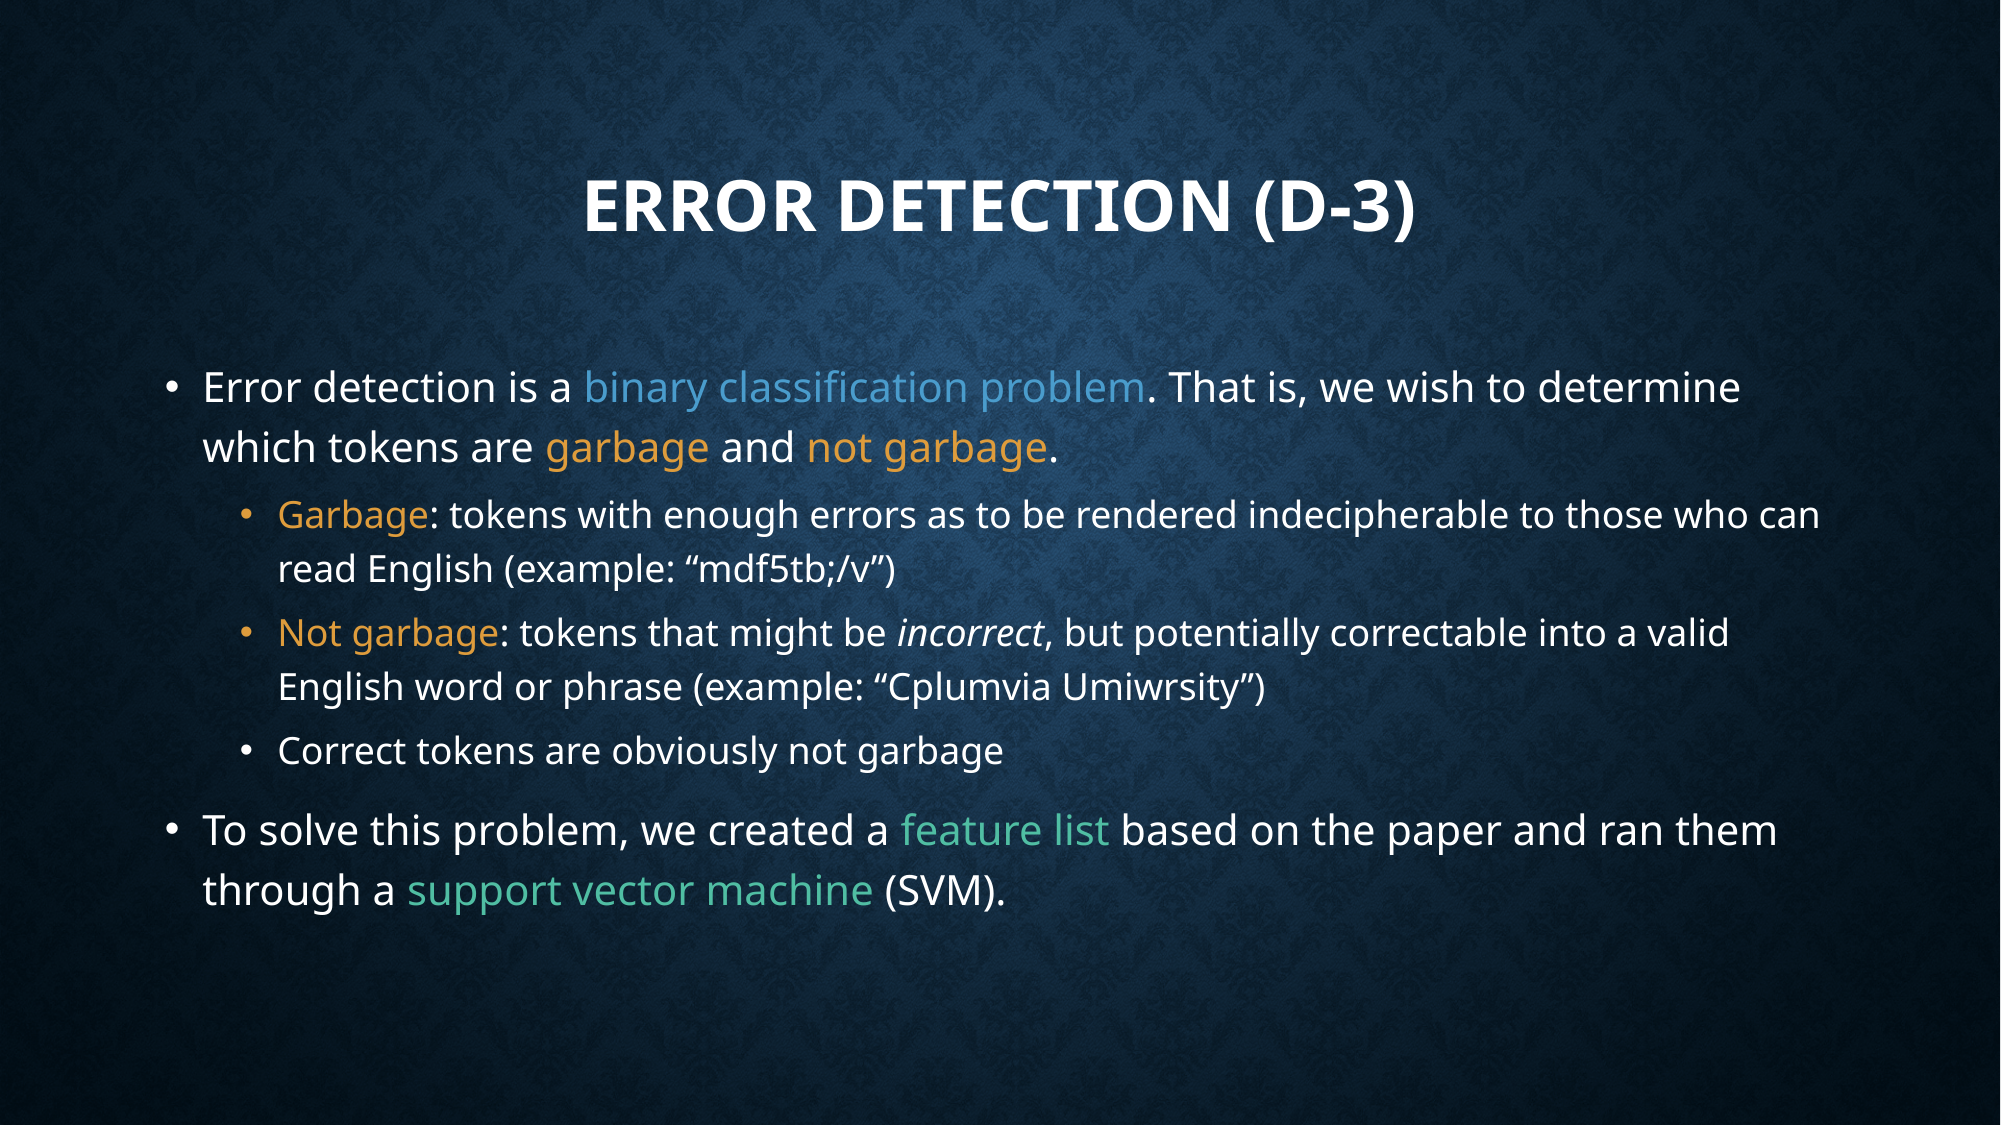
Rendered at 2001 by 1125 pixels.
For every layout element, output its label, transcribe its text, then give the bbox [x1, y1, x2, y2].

title ERROR Detection (D-3) [149, 99, 1849, 318]
list Error detection is a binary classification problem. That is, we wish to determine which tokens are garbage and not garbage. Garbage: tokens with enough errors as to be rendered indecipherable to those who can read English (example: “mdf5tb;/v”) Not garbage: tokens that might be incorrect, but potentially correctable into a valid English word or phrase (example: “Cplumvia Umiwrsity”) Correct tokens are obviously not garbage To solve this problem, we created a feature list based on the paper and ran them through a support vector machine (SVM). [149, 343, 1849, 950]
